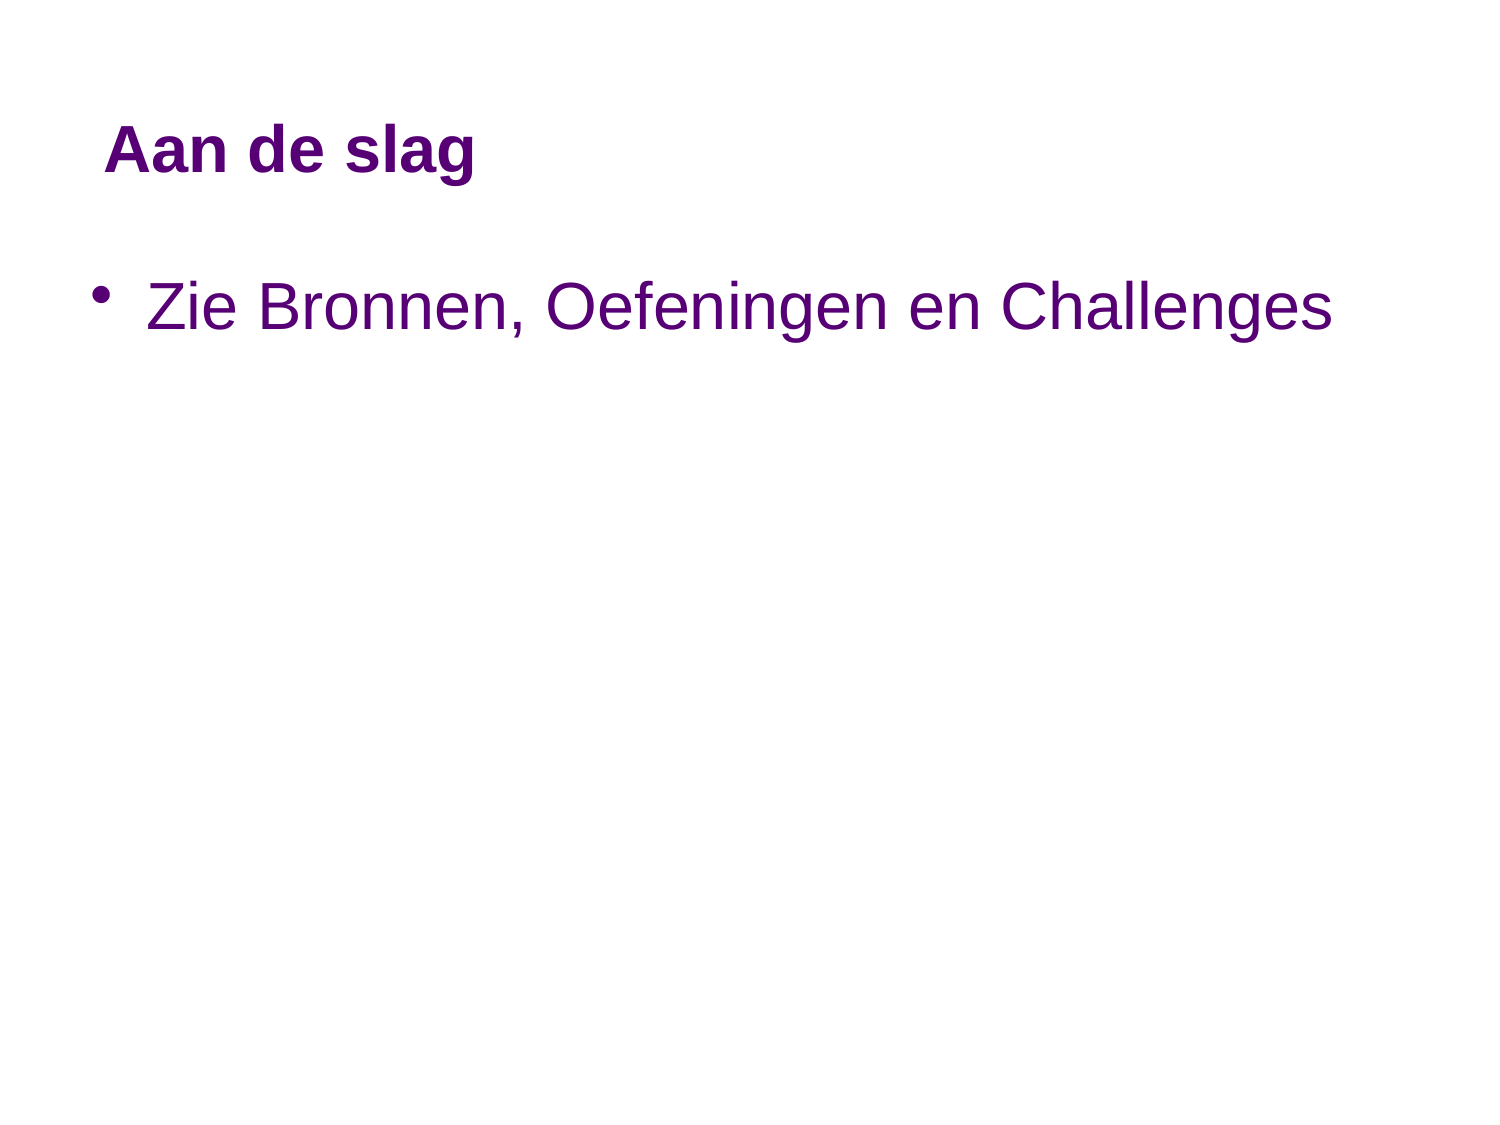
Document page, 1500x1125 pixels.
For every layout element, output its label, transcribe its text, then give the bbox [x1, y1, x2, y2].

list Zie Bronnen, Oefeningen en Challenges [75, 255, 1425, 1050]
title Aan de slag [88, 90, 1426, 203]
